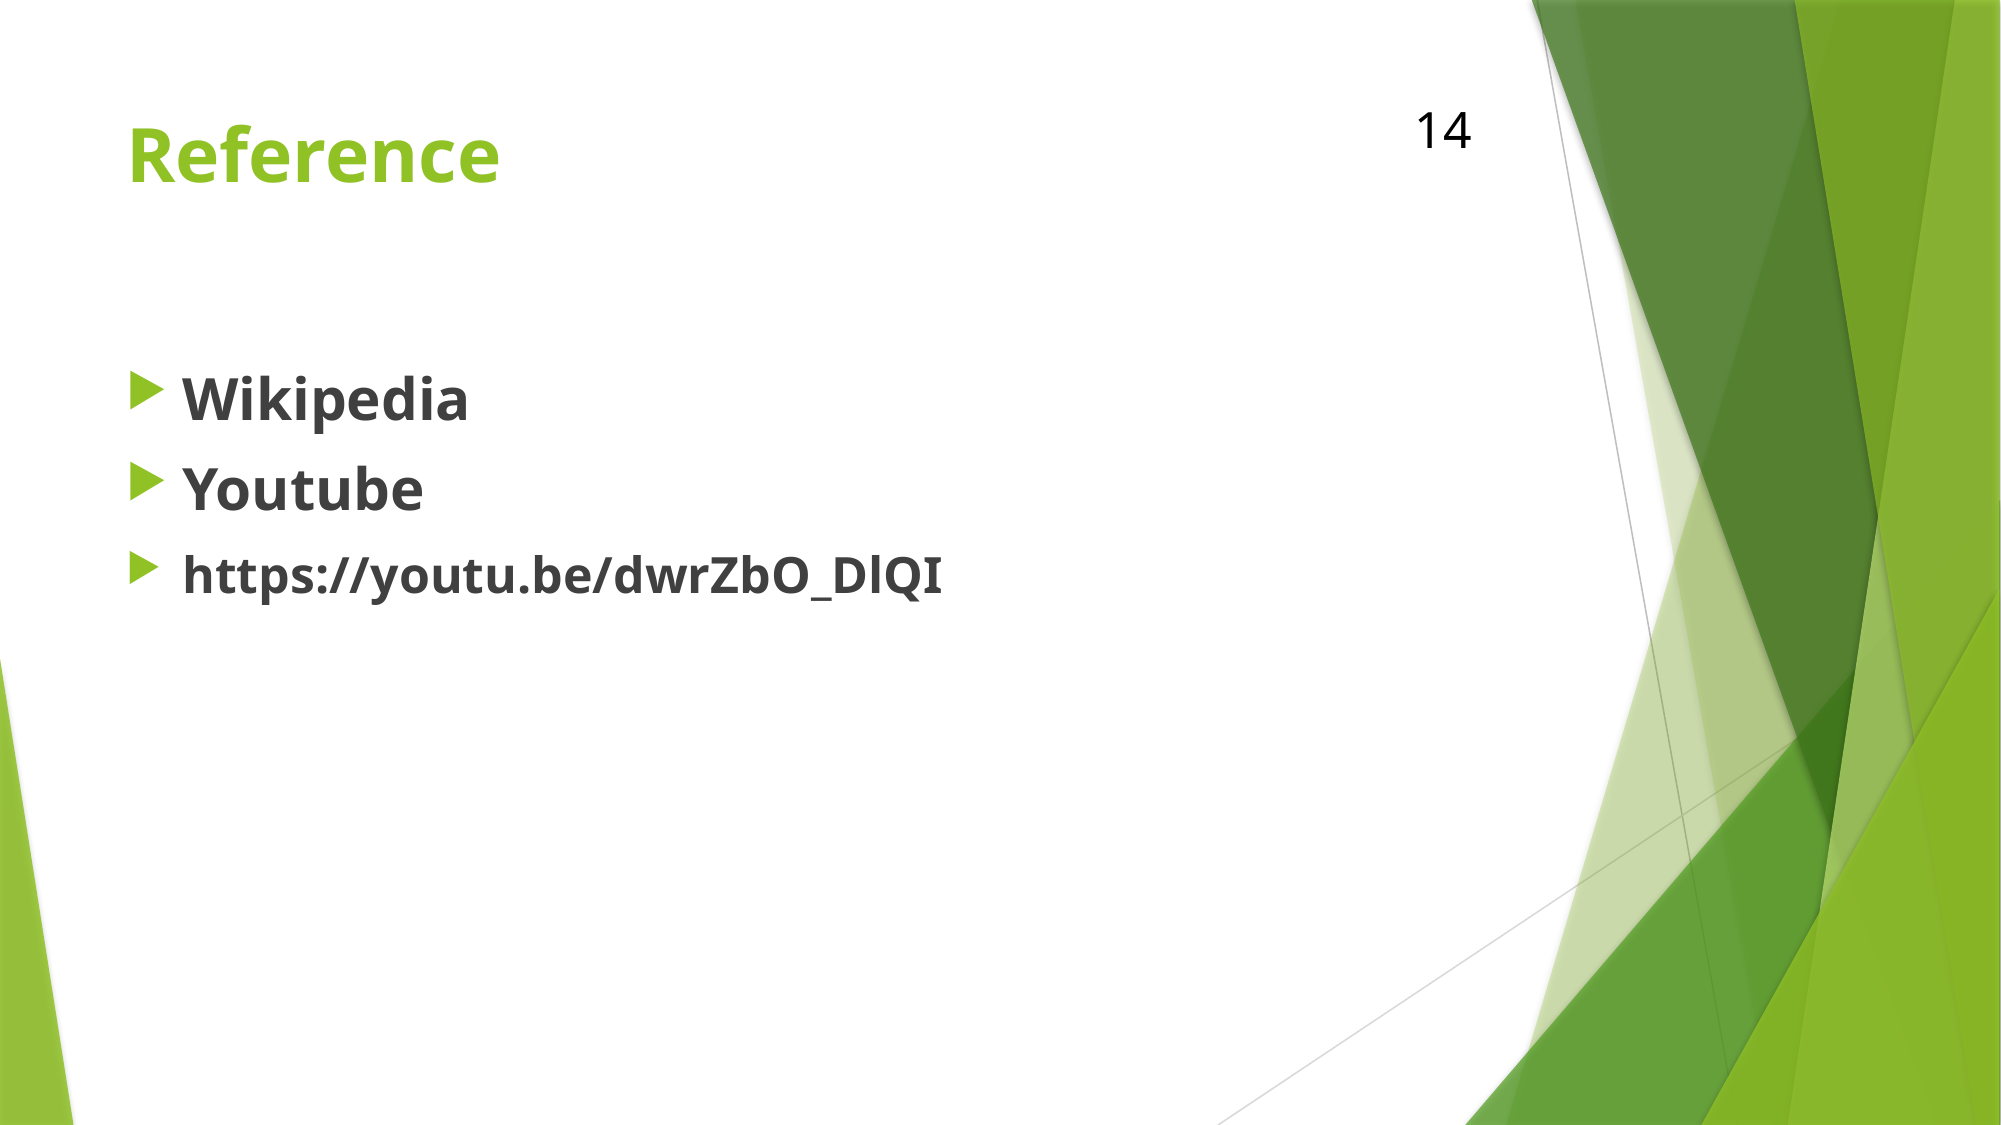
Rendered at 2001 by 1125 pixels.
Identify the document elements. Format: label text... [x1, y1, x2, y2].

title Reference [111, 99, 1522, 317]
list Wikipedia Youtube https://youtu.be/dwrZbO_DlQI [111, 354, 1522, 992]
text_box 14 [1399, 91, 1522, 166]
